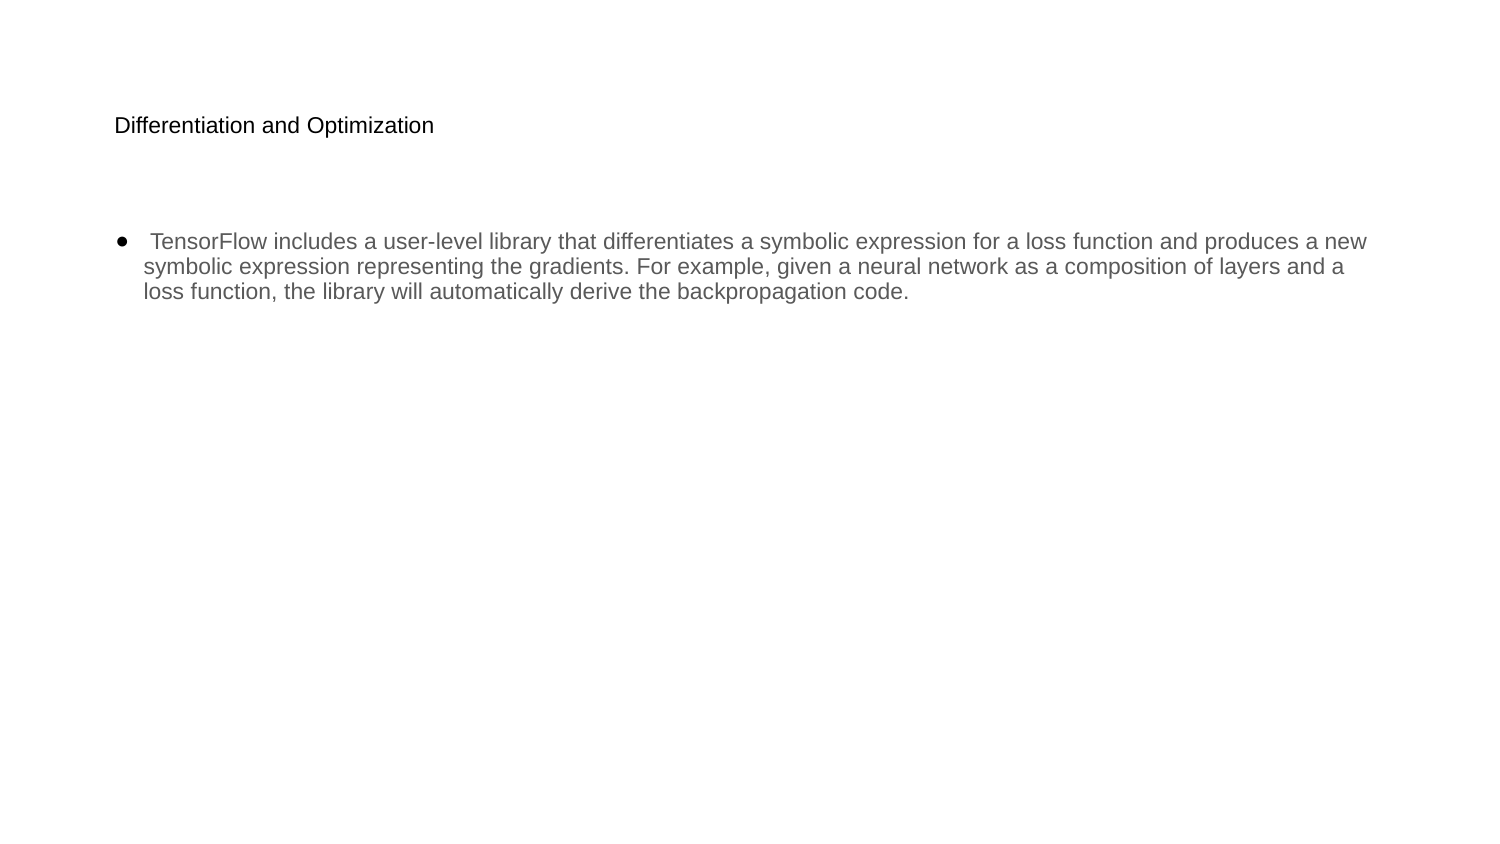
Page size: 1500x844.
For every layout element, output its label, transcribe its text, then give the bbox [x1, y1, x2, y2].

title Differentiation and Optimization [103, 44, 1397, 208]
list TensorFlow includes a user-level library that differentiates a symbolic expression for a loss function and produces a new symbolic expression representing the gradients. For example, given a neural network as a composition of layers and a loss function, the library will automatically derive the backpropagation code. [103, 224, 1397, 760]
